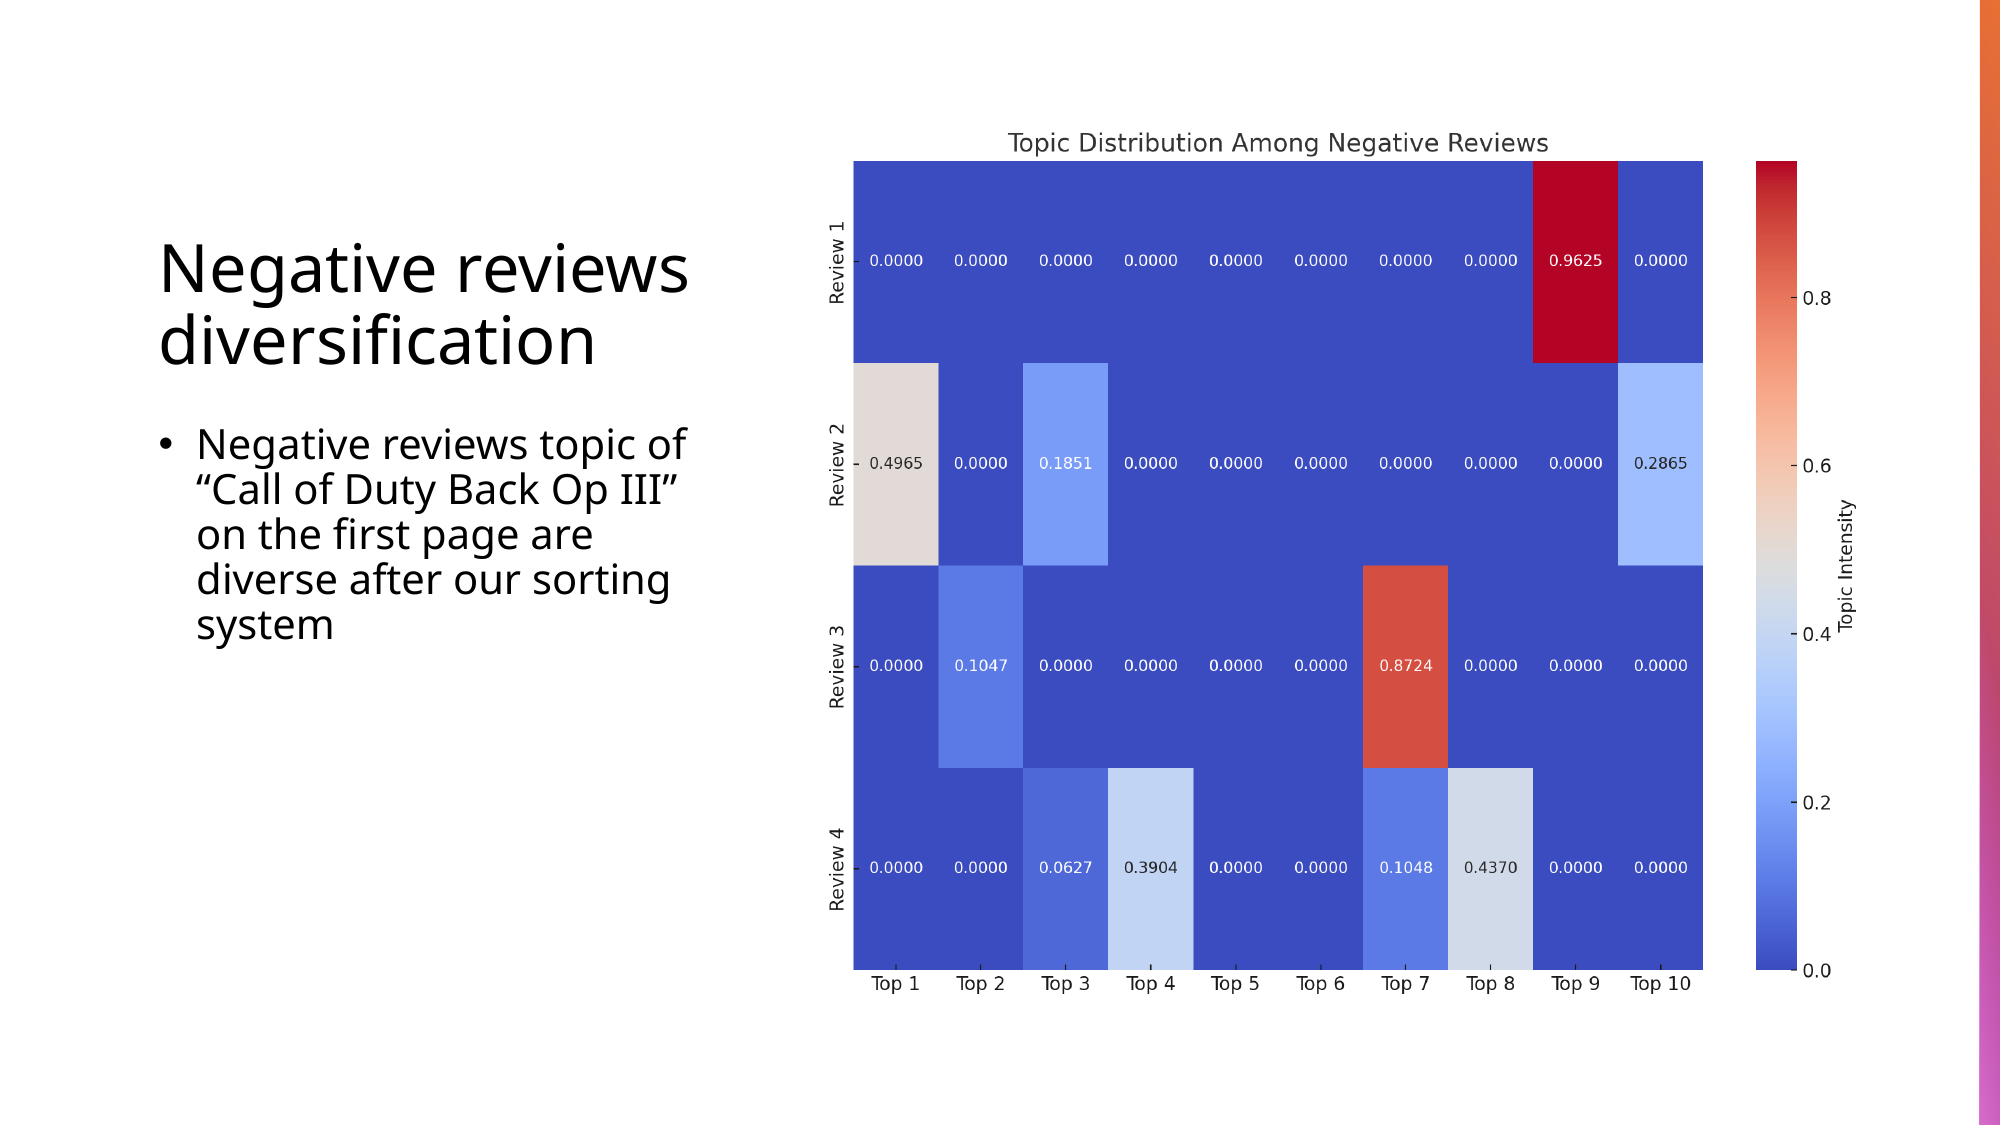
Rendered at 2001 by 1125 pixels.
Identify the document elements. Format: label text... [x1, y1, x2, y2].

title Negative reviews diversification [143, 121, 711, 387]
picture [817, 121, 1867, 1006]
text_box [1979, 0, 2000, 1125]
list Negative reviews topic of “Call of Duty Back Op III” on the first page are diverse after our sorting system [143, 415, 711, 982]
